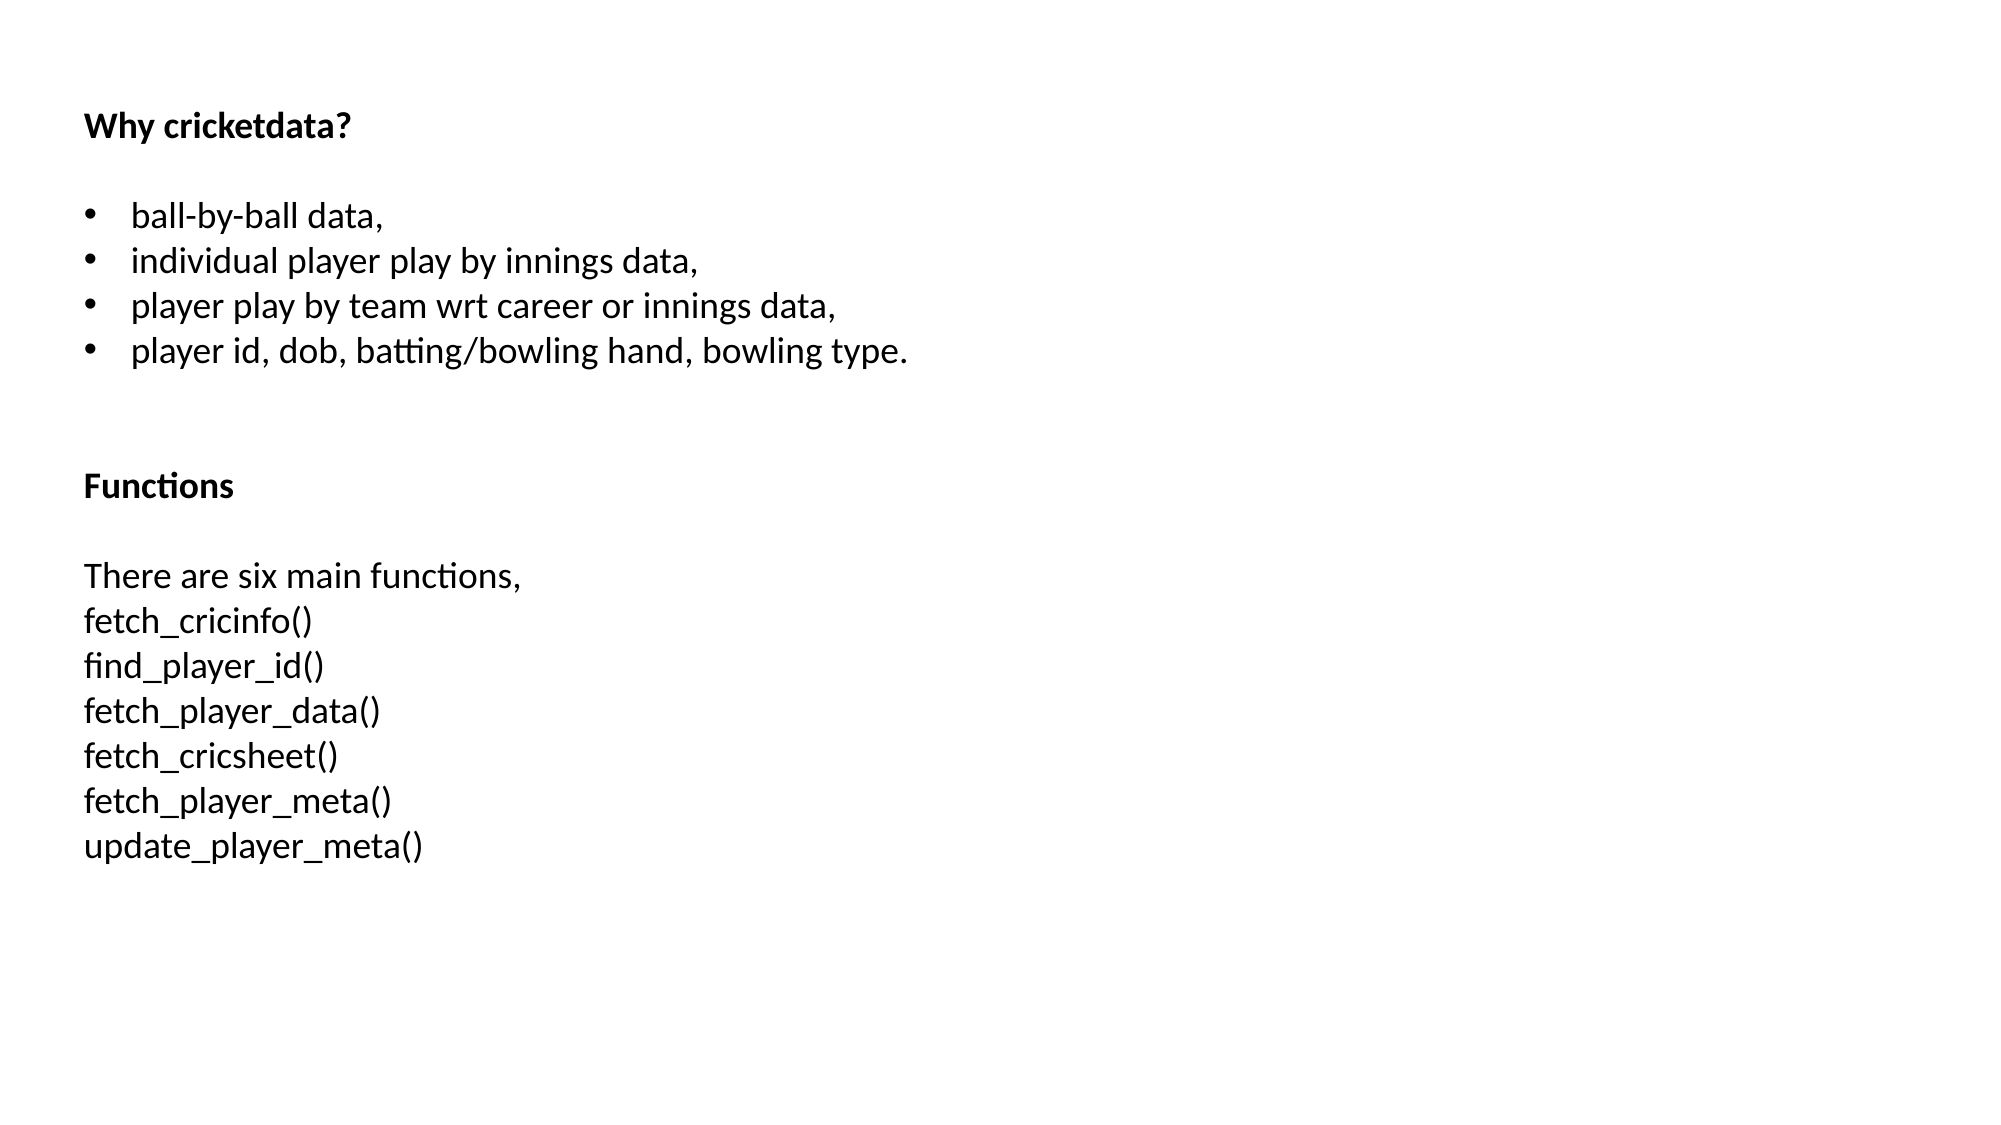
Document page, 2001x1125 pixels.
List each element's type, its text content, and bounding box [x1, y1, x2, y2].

text_box Why cricketdata? ball-by-ball data, individual player play by innings data, player play by team wrt career or innings data, player id, dob, batting/bowling hand, bowling type. Functions There are six main functions, fetch_cricinfo() find_player_id() fetch_player_data() fetch_cricsheet() fetch_player_meta() update_player_meta() [69, 93, 1969, 1009]
